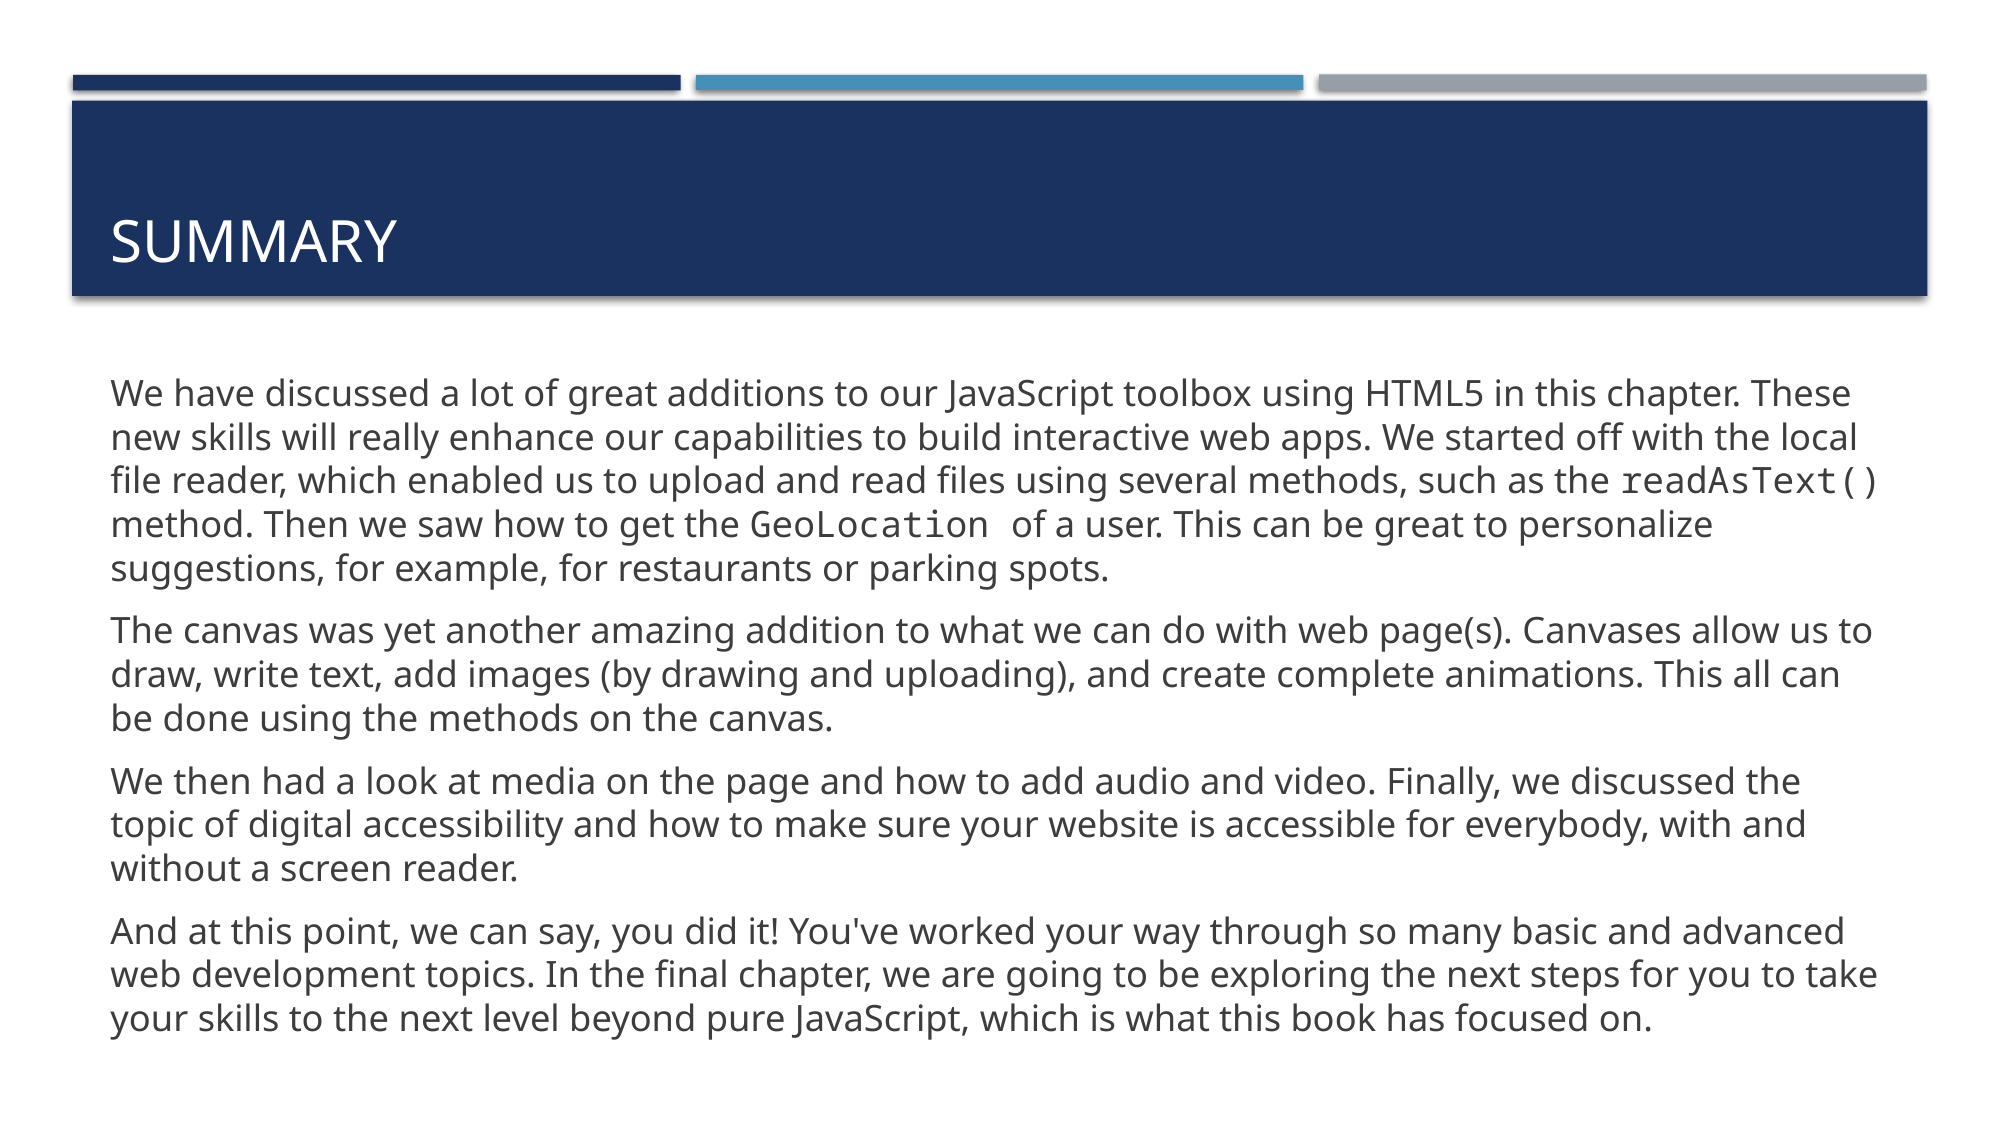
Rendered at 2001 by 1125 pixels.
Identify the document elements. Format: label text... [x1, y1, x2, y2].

list We have discussed a lot of great additions to our JavaScript toolbox using HTML5 in this chapter. These new skills will really enhance our capabilities to build interactive web apps. We started off with the local file reader, which enabled us to upload and read files using several methods, such as the readAsText() method. Then we saw how to get the GeoLocation of a user. This can be great to personalize suggestions, for example, for restaurants or parking spots. The canvas was yet another amazing addition to what we can do with web page(s). Canvases allow us to draw, write text, add images (by drawing and uploading), and create complete animations. This all can be done using the methods on the canvas. We then had a look at media on the page and how to add audio and video. Finally, we discussed the topic of digital accessibility and how to make sure your website is accessible for everybody, with and without a screen reader. And at this point, we can say, you did it! You've worked your way through so many basic and advanced web development topics. In the final chapter, we are going to be exploring the next steps for you to take your skills to the next level beyond pure JavaScript, which is what this book has focused on. [95, 357, 1905, 1052]
title Summary [95, 115, 1905, 282]
